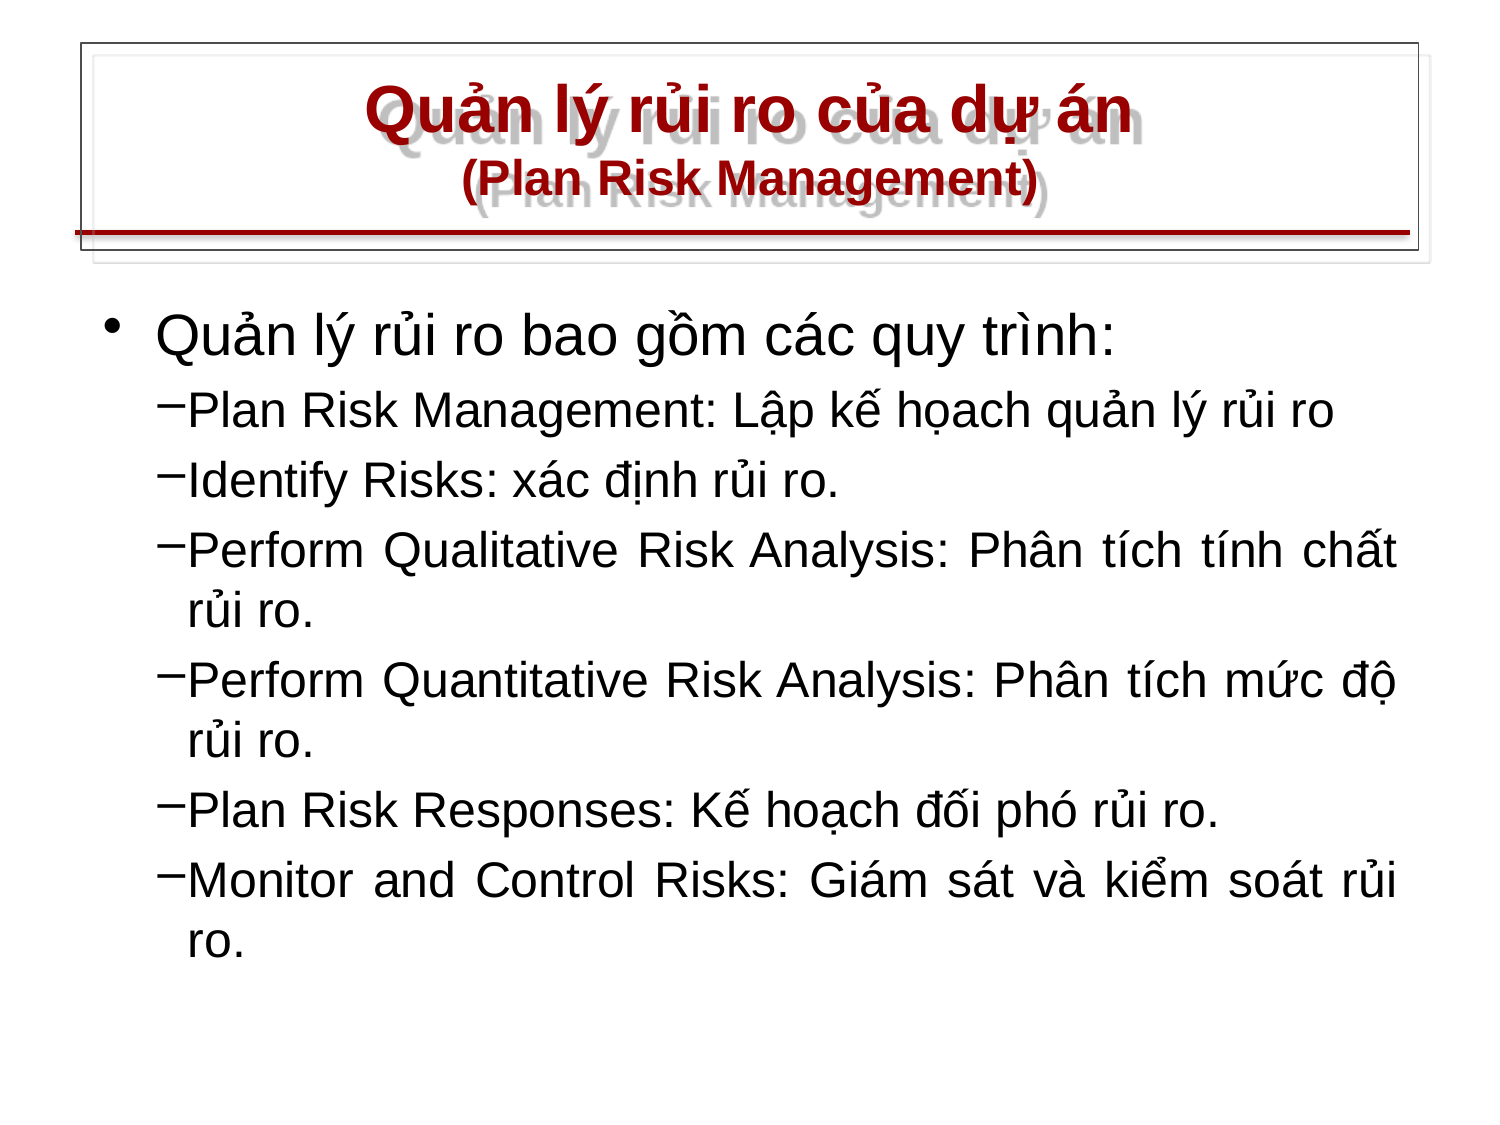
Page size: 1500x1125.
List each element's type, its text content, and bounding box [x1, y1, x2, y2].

list Quản lý rủi ro bao gồm các quy trình: Plan Risk Management: Lập kế họach quản lý rủi ro Identify Risks: xác định rủi ro. Perform Qualitative Risk Analysis: Phân tích tính chất rủi ro. Perform Quantitative Risk Analysis: Phân tích mức độ rủi ro. Plan Risk Responses: Kế hoạch đối phó rủi ro. Monitor and Control Risks: Giám sát và kiểm soát rủi ro. [87, 290, 1413, 1073]
title Quản lý rủi ro của dự án (Plan Risk Management) [80, 42, 1419, 251]
